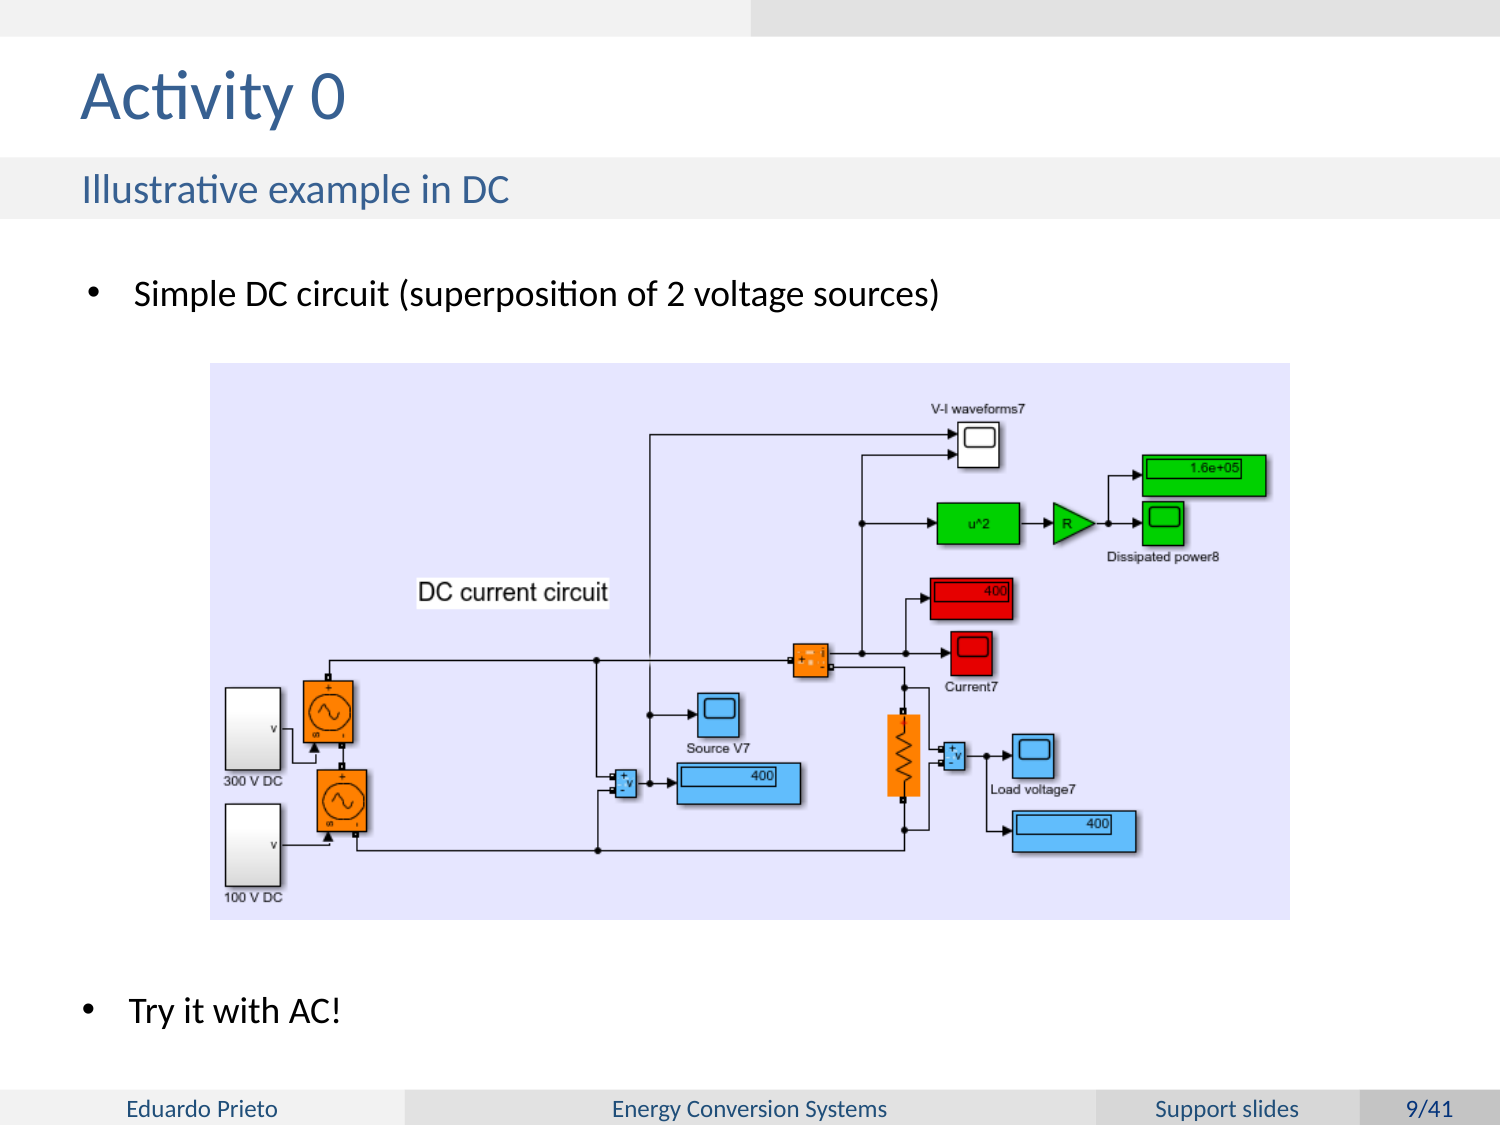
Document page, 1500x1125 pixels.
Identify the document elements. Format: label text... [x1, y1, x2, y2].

text_box Illustrative example in DC [66, 160, 1434, 221]
picture [210, 362, 1290, 920]
title Activity 0 [65, 36, 1433, 158]
text_box Try it with AC! [67, 978, 358, 1039]
text_box Simple DC circuit (superposition of 2 voltage sources) [72, 261, 957, 322]
